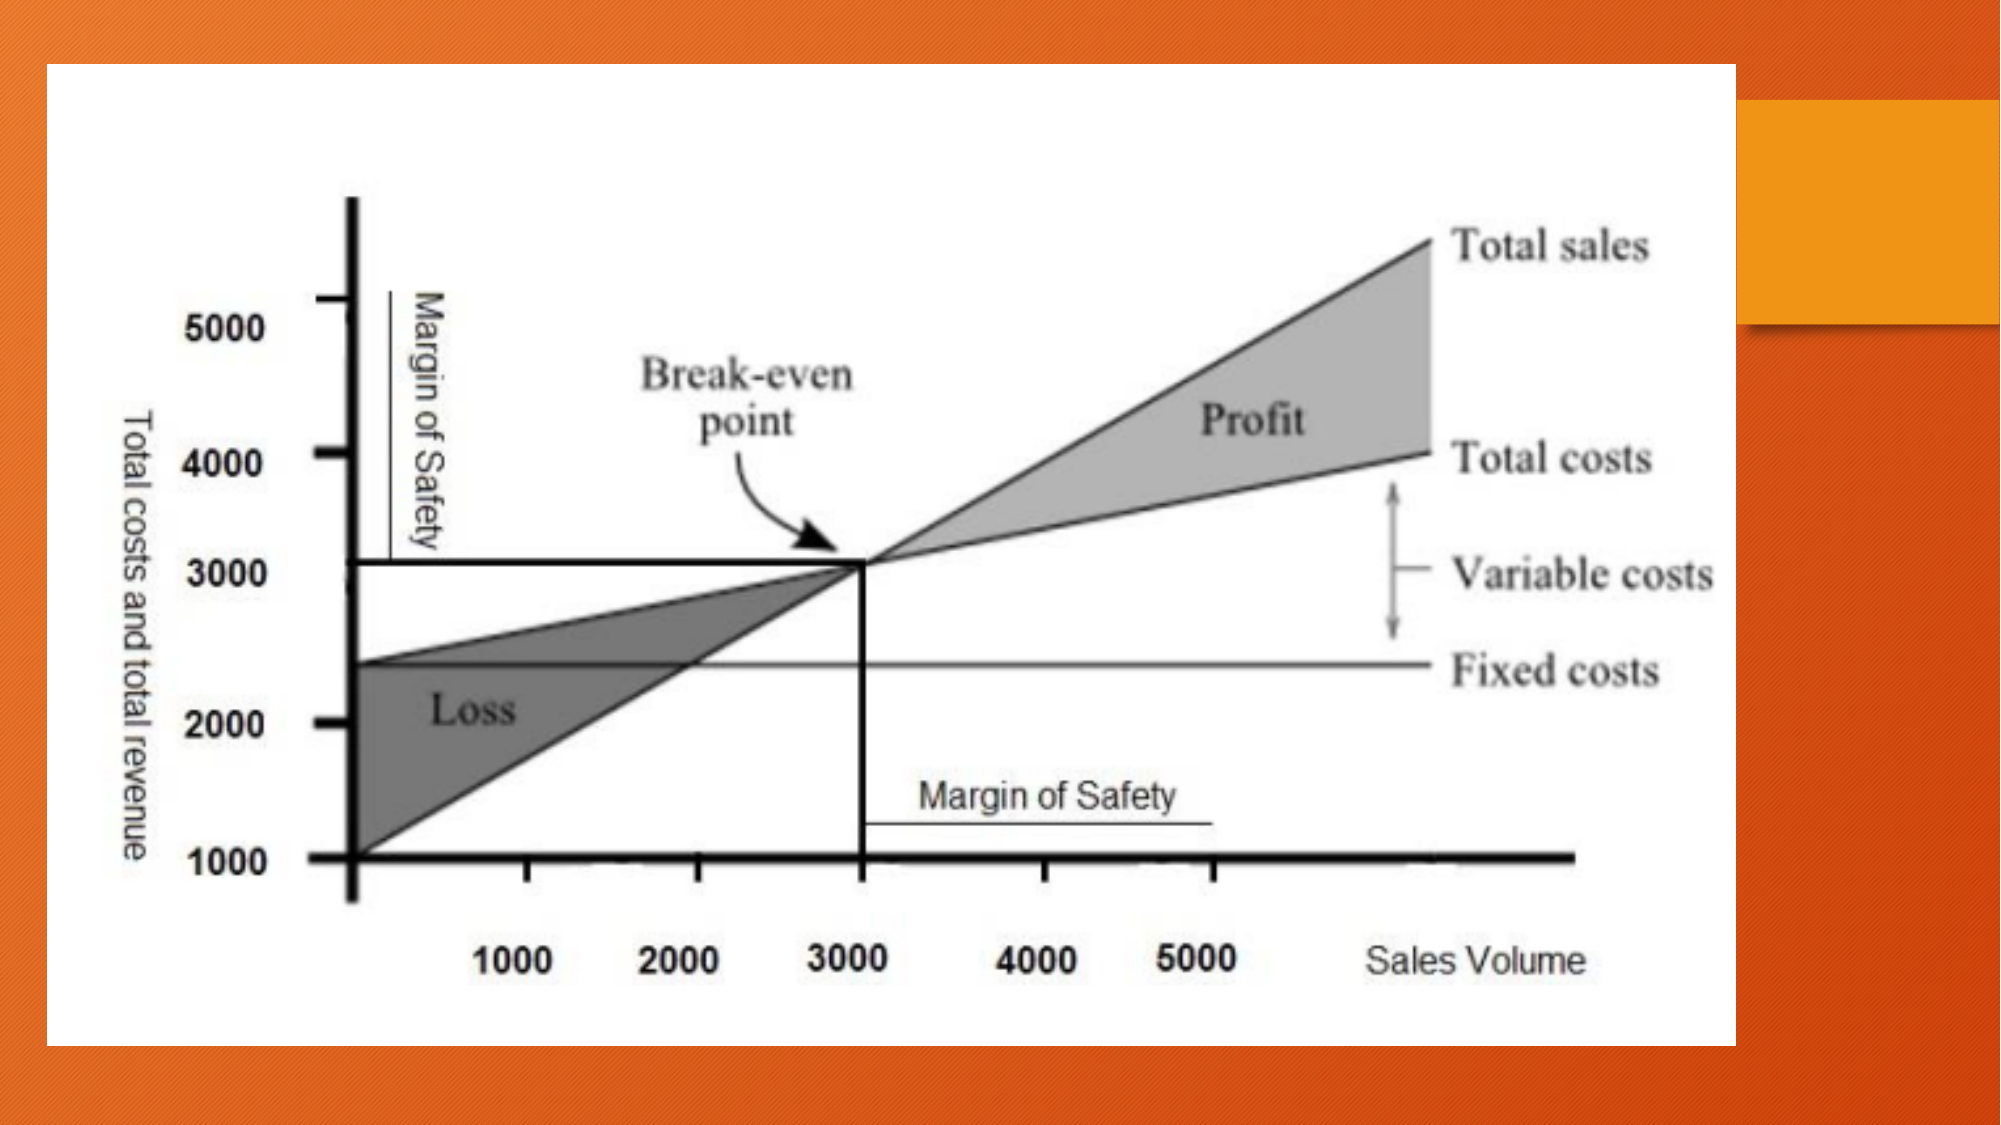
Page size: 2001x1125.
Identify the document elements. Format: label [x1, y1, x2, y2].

picture [47, 64, 2000, 1046]
